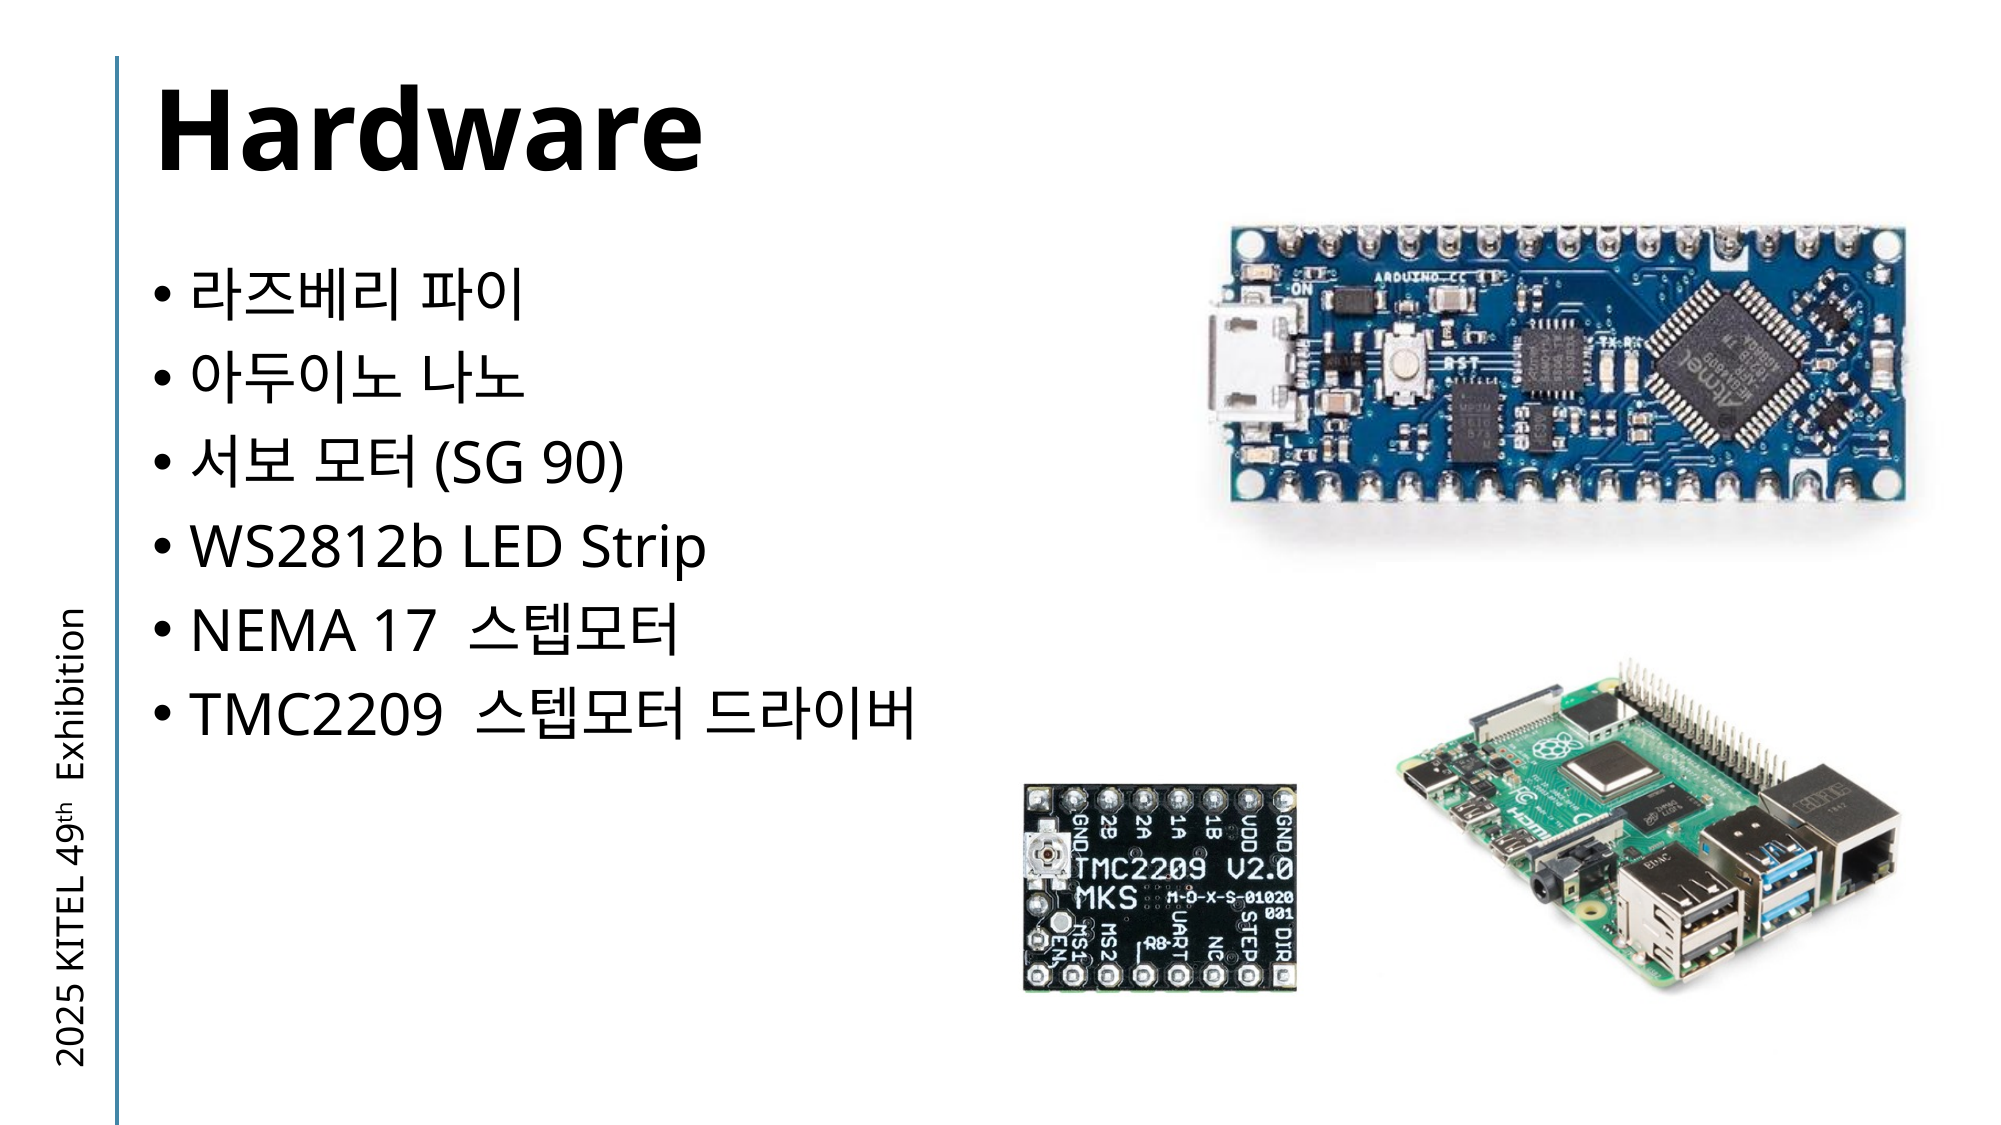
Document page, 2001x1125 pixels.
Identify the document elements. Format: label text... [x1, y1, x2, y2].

picture [1168, 72, 1950, 1114]
title Hardware [137, 59, 1862, 208]
picture [961, 680, 1357, 1076]
list 라즈베리 파이 아두이노 나노 서보 모터(SG 90) WS2812b LED Strip NEMA 17 스텝모터 TMC2209 스텝모터 드라이버 [137, 258, 1376, 1034]
